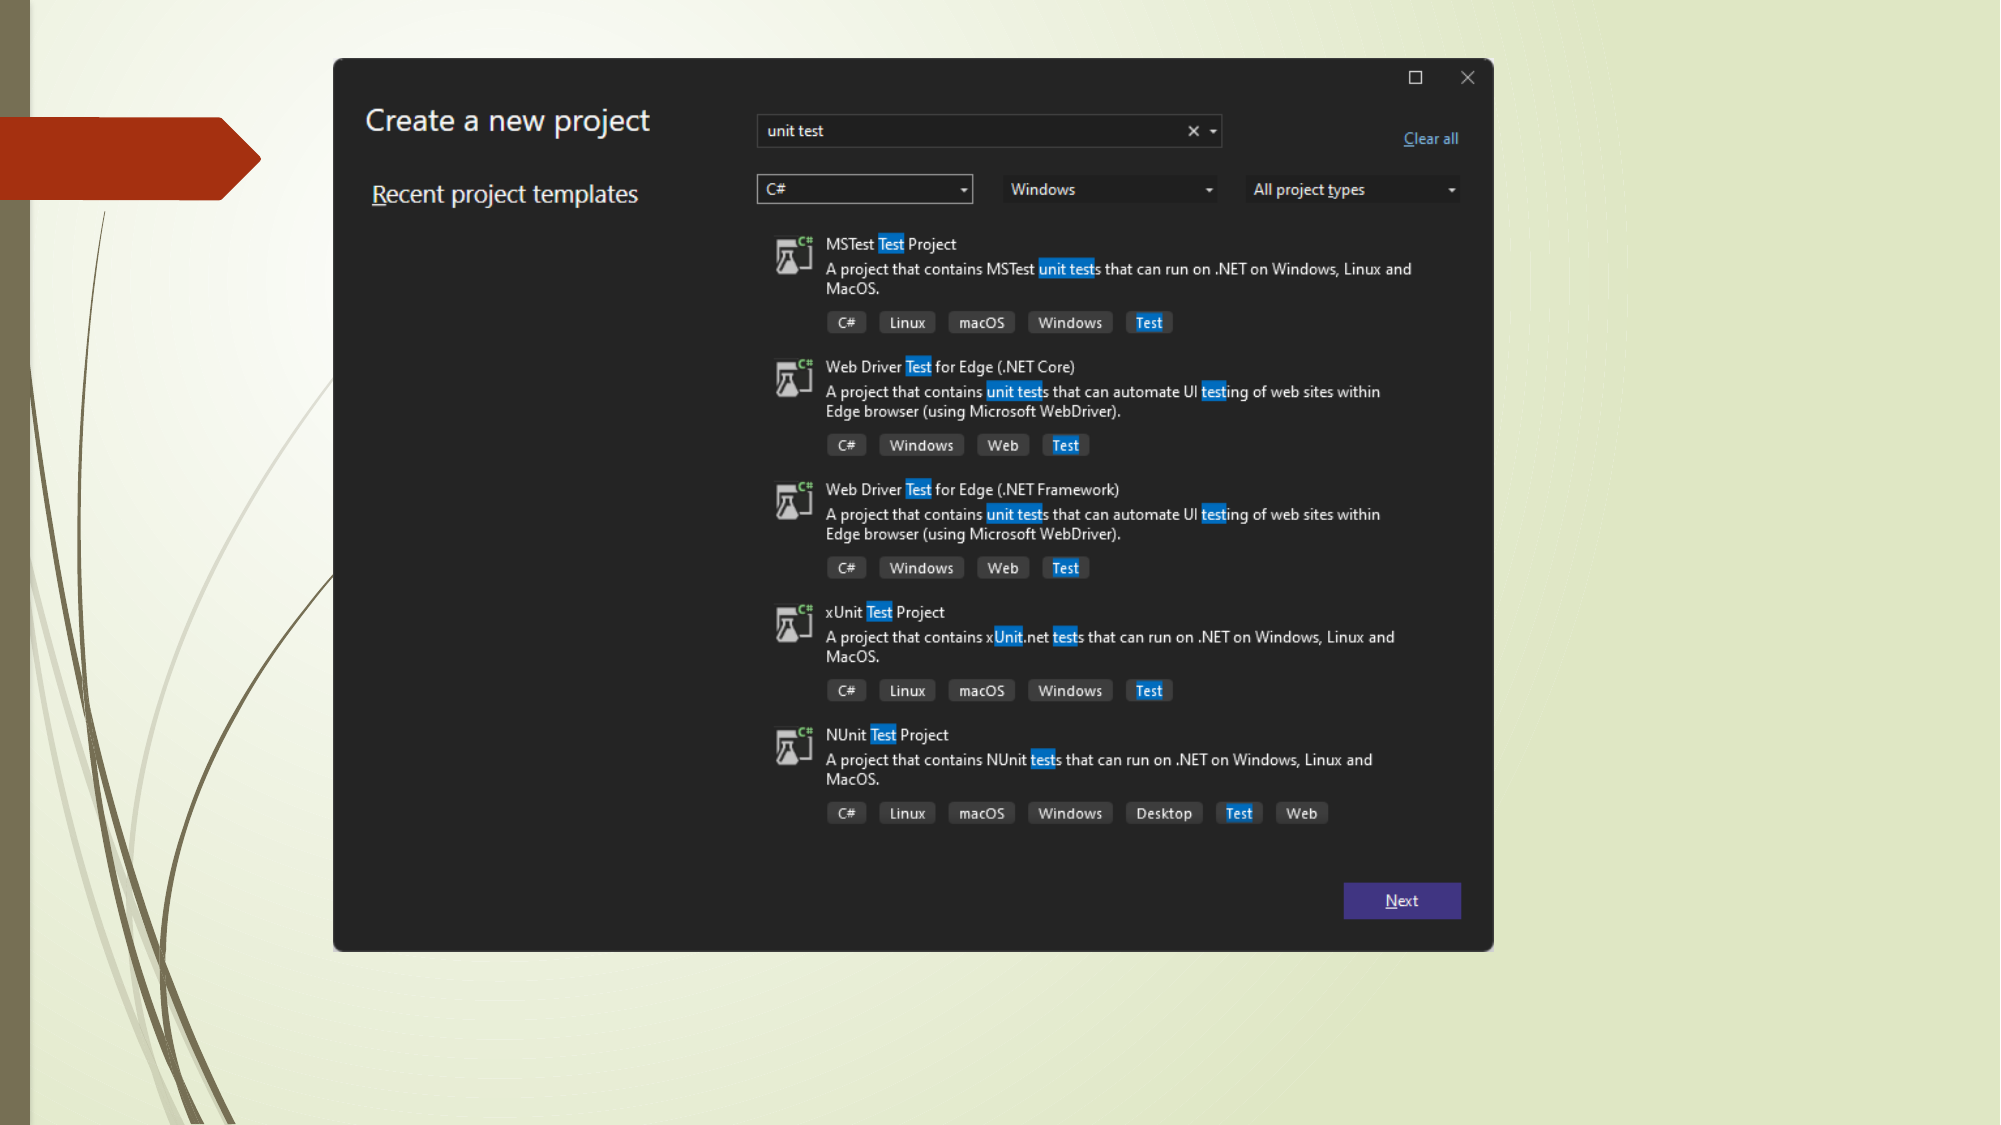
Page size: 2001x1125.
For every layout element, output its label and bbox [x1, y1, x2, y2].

list [333, 58, 1494, 952]
